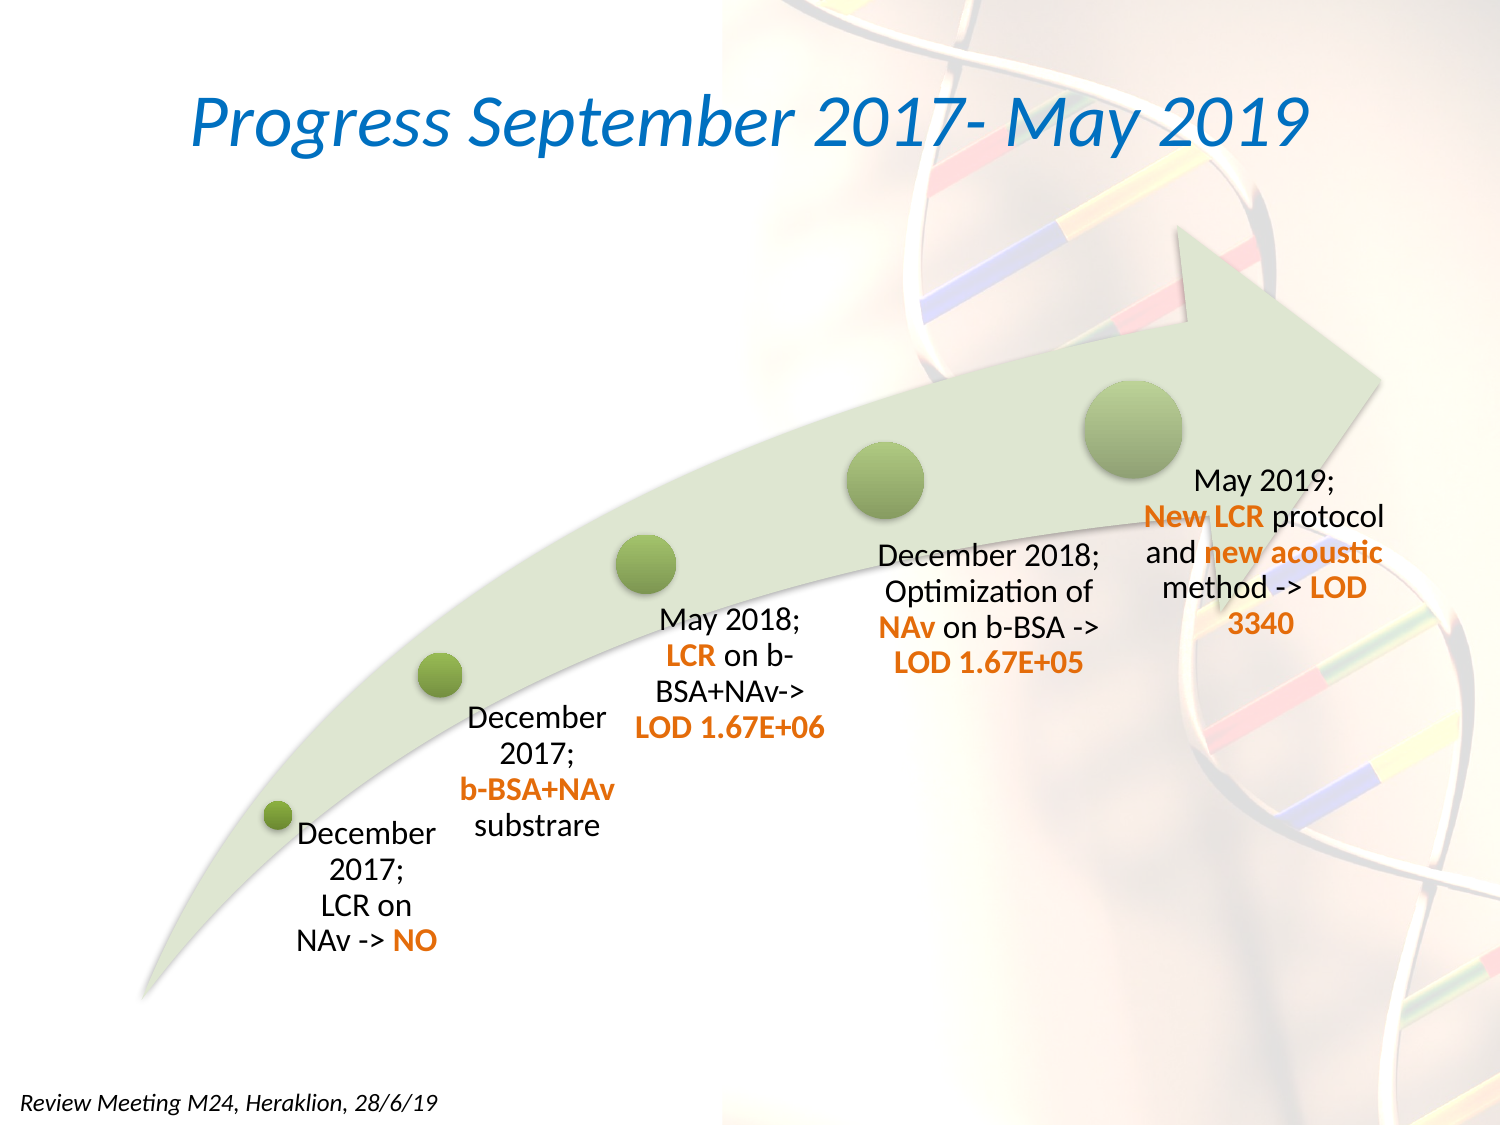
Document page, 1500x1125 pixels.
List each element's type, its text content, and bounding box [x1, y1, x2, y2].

title Progress September 2017- May 2019 [75, 45, 716, 188]
text_box Review Meeting M24, Heraklion, 28/6/19 [5, 1078, 454, 1124]
picture [722, 0, 1500, 1125]
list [74, 224, 1476, 1001]
